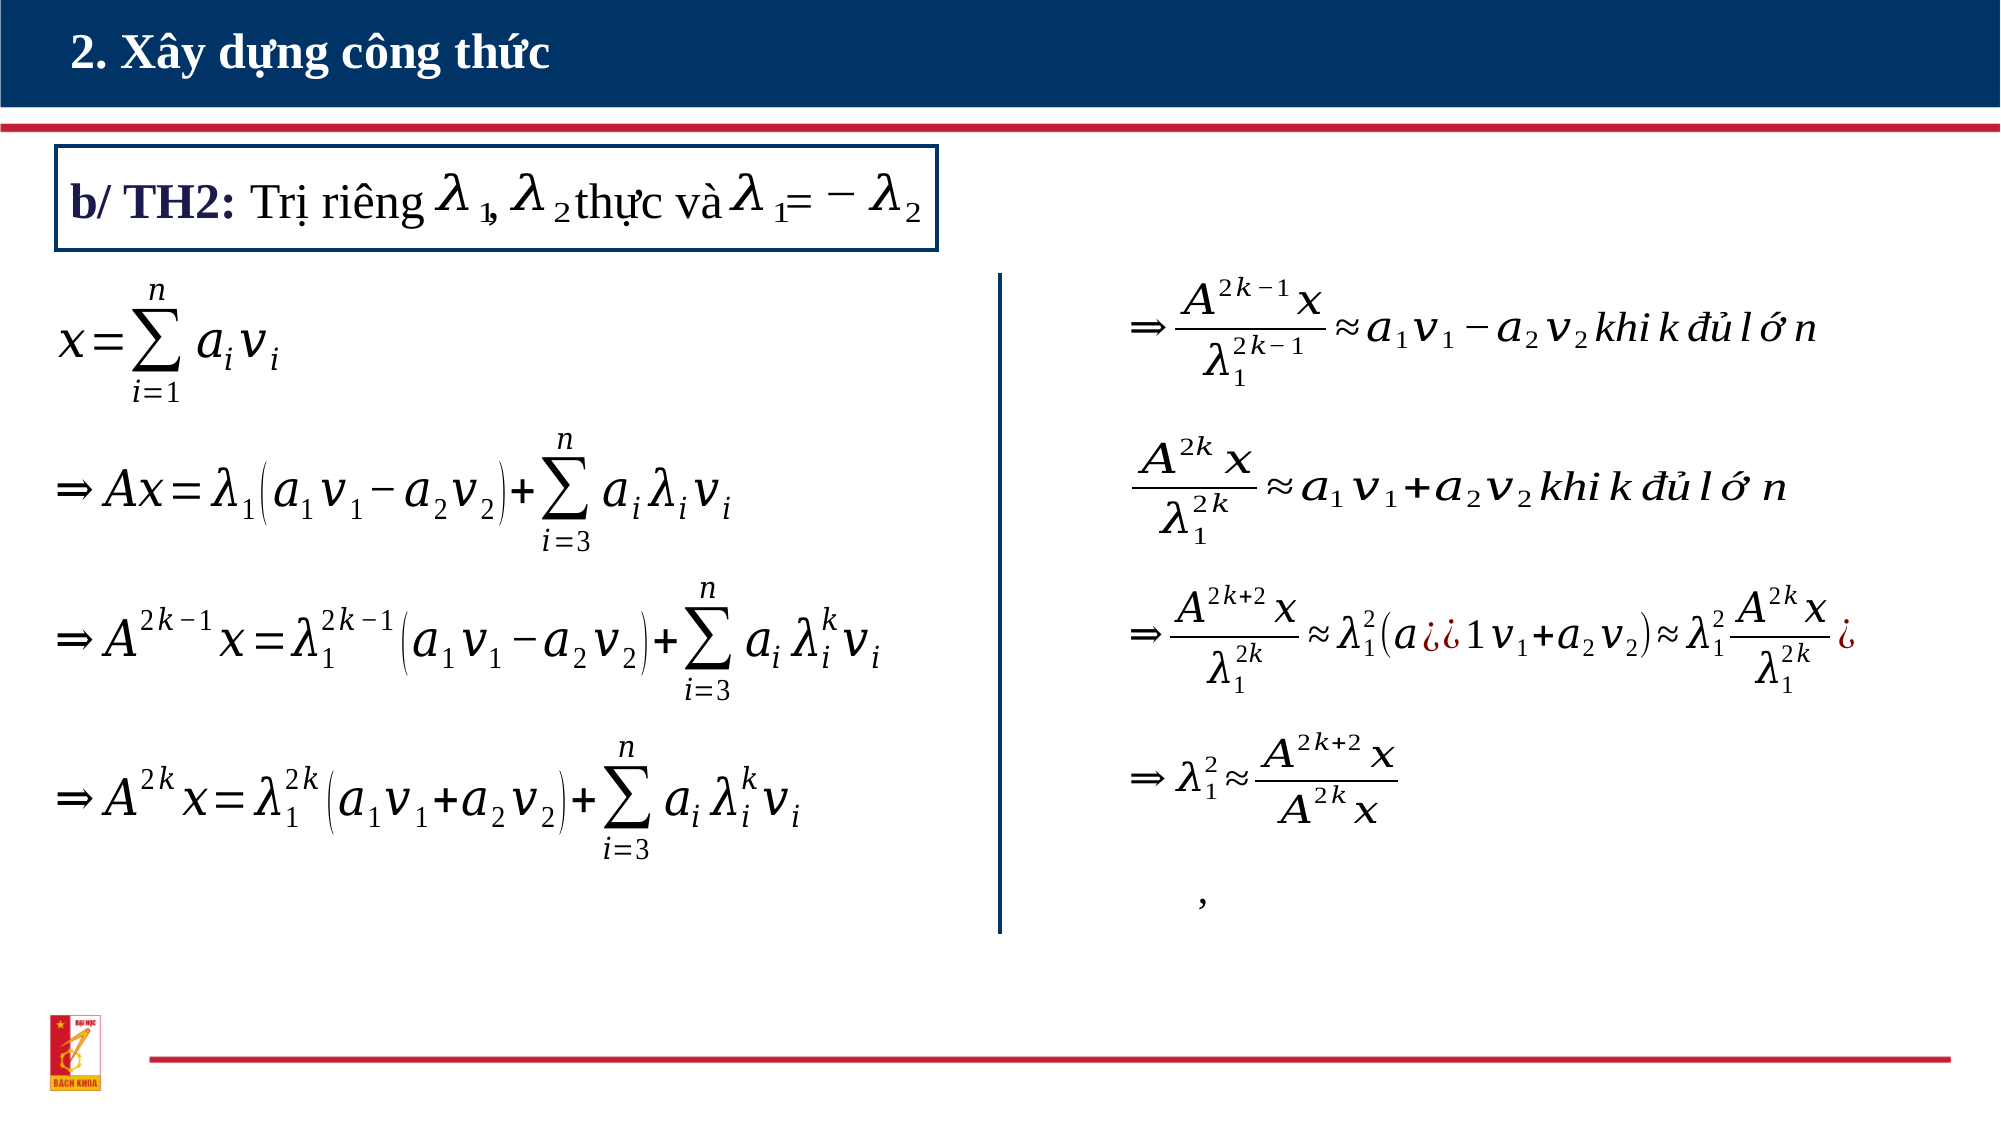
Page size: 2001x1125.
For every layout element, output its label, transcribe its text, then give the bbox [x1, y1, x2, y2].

picture [0, 0, 2001, 1125]
text_box [55, 145, 938, 251]
title 2. Xây dựng công thức [55, 18, 1945, 90]
